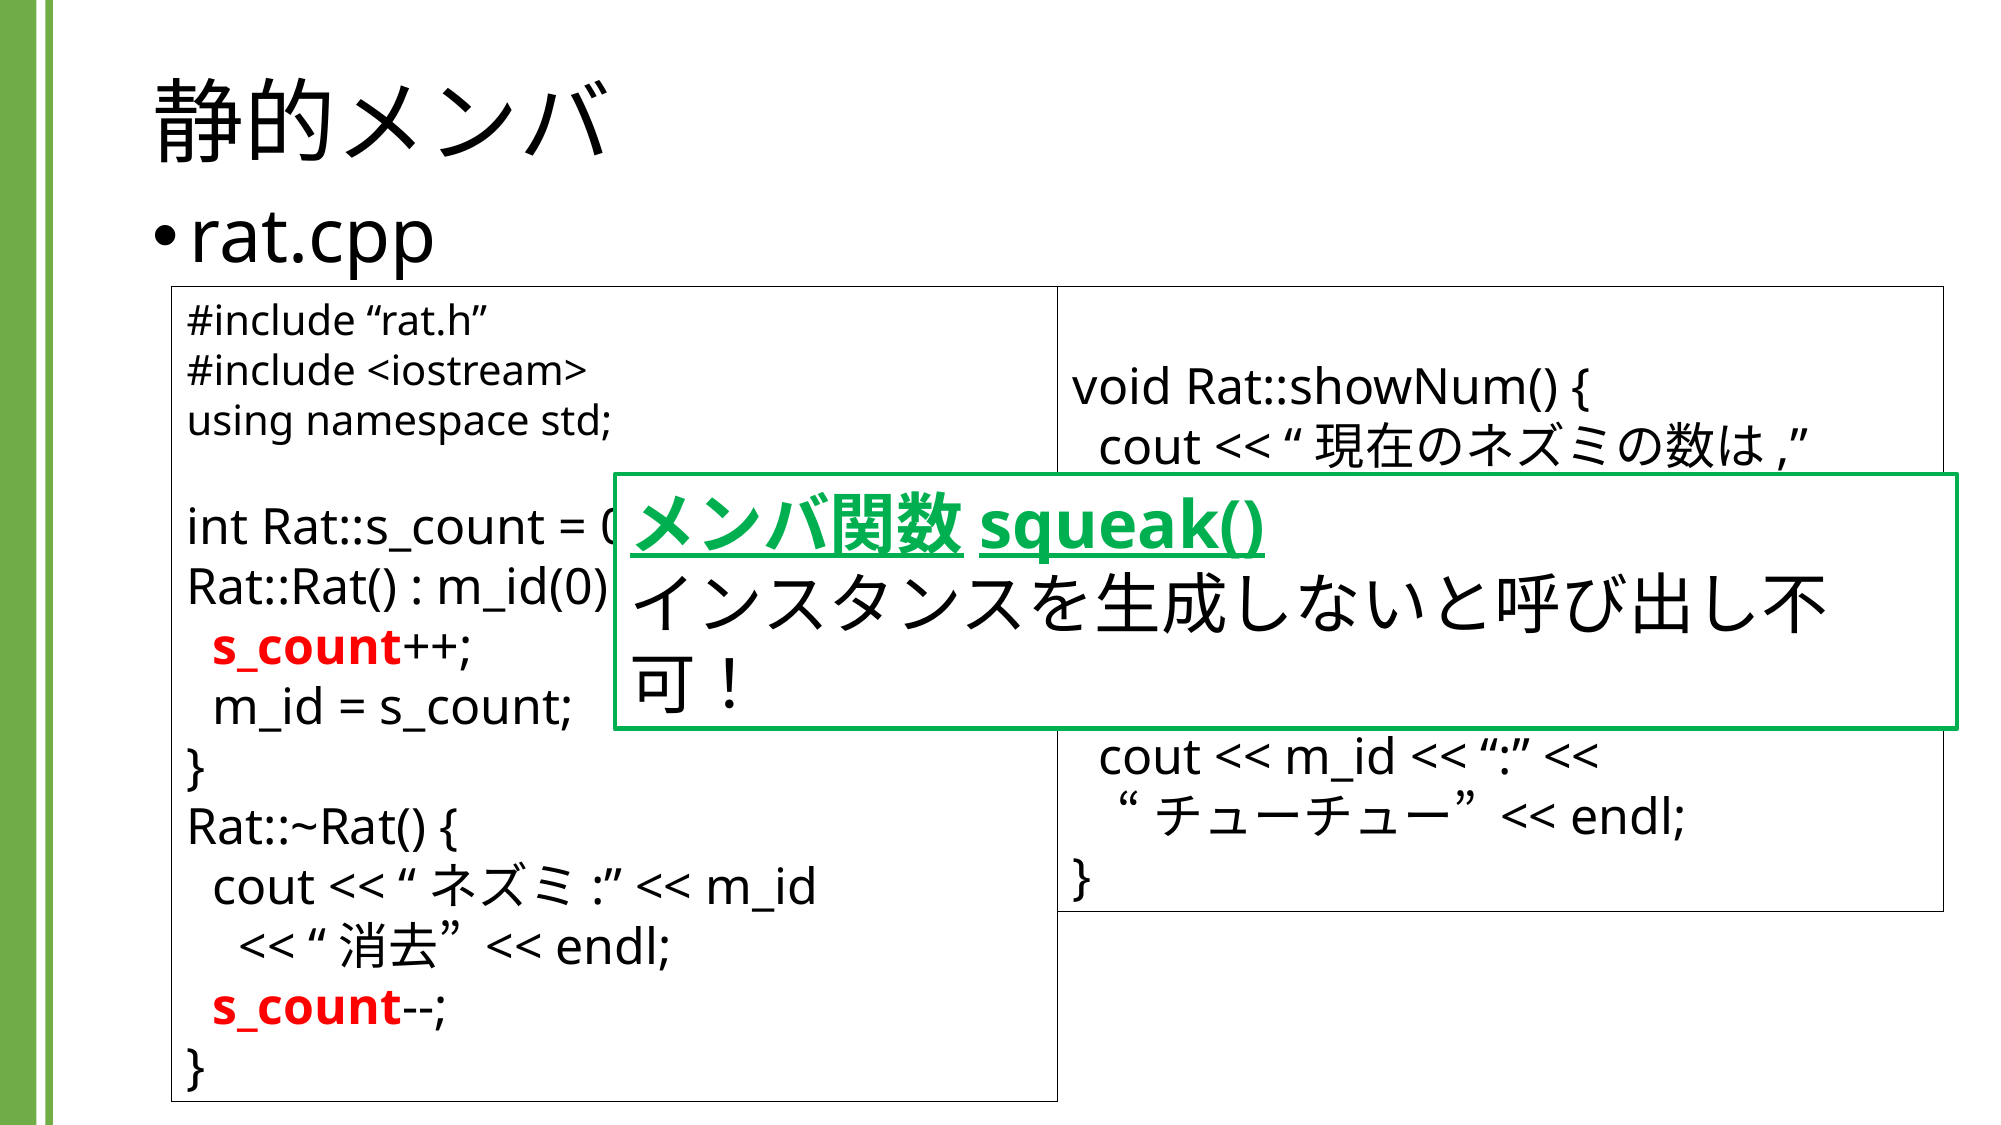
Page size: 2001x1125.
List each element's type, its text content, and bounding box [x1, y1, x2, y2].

title 静的メンバ [137, 59, 1863, 190]
text_box void Rat::showNum() { cout << “現在のネズミの数は,” << s_count << “匹です。” << endl; } void Rat::squeak() { cout << m_id << “:” << “チューチュー” << endl; } [1057, 286, 1944, 474]
list rat.cpp [137, 190, 1863, 1043]
text_box void Rat::showNum() { cout << “現在のネズミの数は,” << s_count << “匹です。” << endl; } void Rat::squeak() { cout << m_id << “:” << “チューチュー” << endl; } [1057, 729, 1944, 912]
text_box メンバ関数squeak() インスタンスを生成しないと呼び出し不可！ [614, 474, 1957, 729]
text_box #include “rat.h” #include <iostream> using namespace std; int Rat::s_count = 0; Rat::Rat() : m_id(0) { s_count++; m_id = s_count; } Rat::~Rat() { cout << “ネズミ:” << m_id << “消去” << endl; s_count--; } [171, 286, 1058, 1102]
